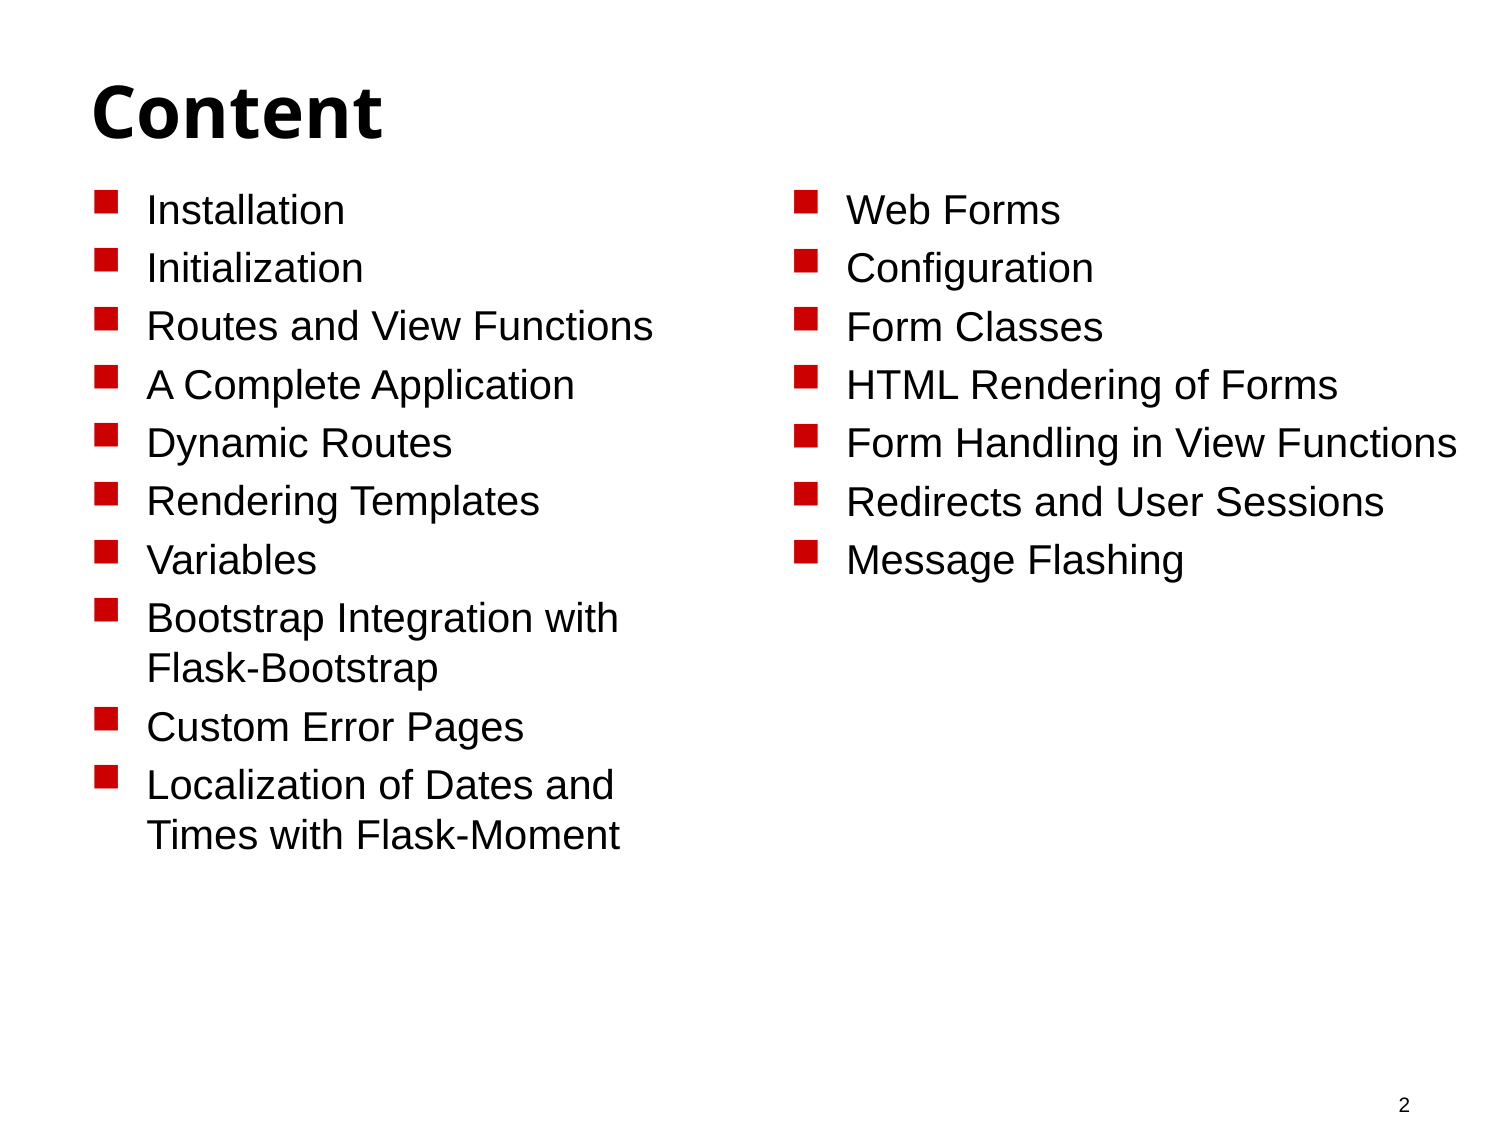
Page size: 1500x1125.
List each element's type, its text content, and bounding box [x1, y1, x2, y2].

text_box Web Forms Configuration Form Classes HTML Rendering of Forms Form Handling in View Functions Redirects and User Sessions Message Flashing [774, 175, 1475, 591]
list Installation Initialization Routes and View Functions A Complete Application Dynamic Routes Rendering Templates Variables Bootstrap Integration with Flask-Bootstrap Custom Error Pages Localization of Dates and Times with Flask-Moment [75, 174, 750, 969]
slide_number 2 [1074, 1049, 1425, 1125]
title Content [75, 58, 1425, 160]
